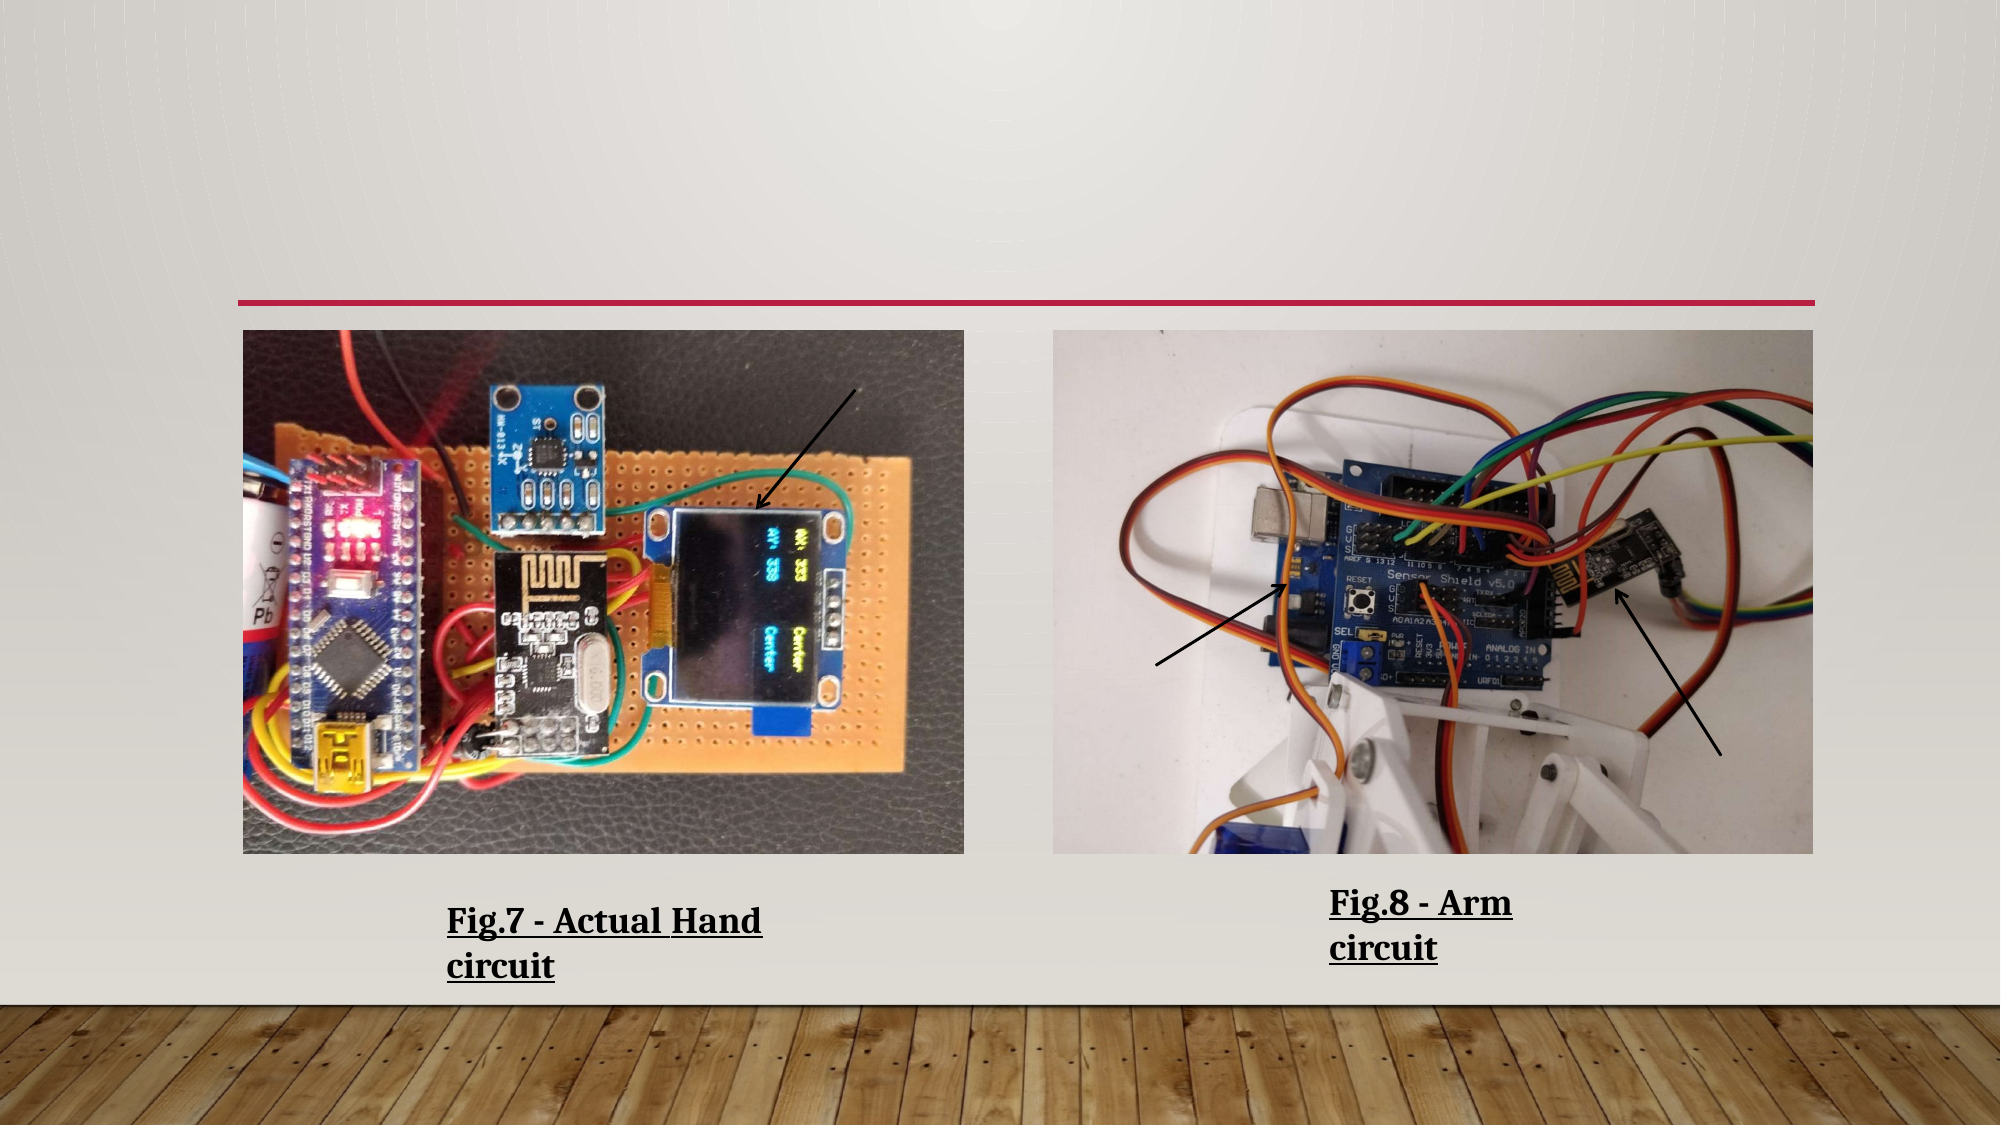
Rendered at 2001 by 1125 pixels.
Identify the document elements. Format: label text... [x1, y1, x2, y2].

picture [0, 1005, 2000, 1125]
text_box Fig.7 - Actual Hand circuit [444, 893, 763, 986]
text_box Fig.8 - Arm circuit [1327, 874, 1550, 968]
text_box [243, 330, 964, 855]
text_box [1053, 330, 1813, 855]
